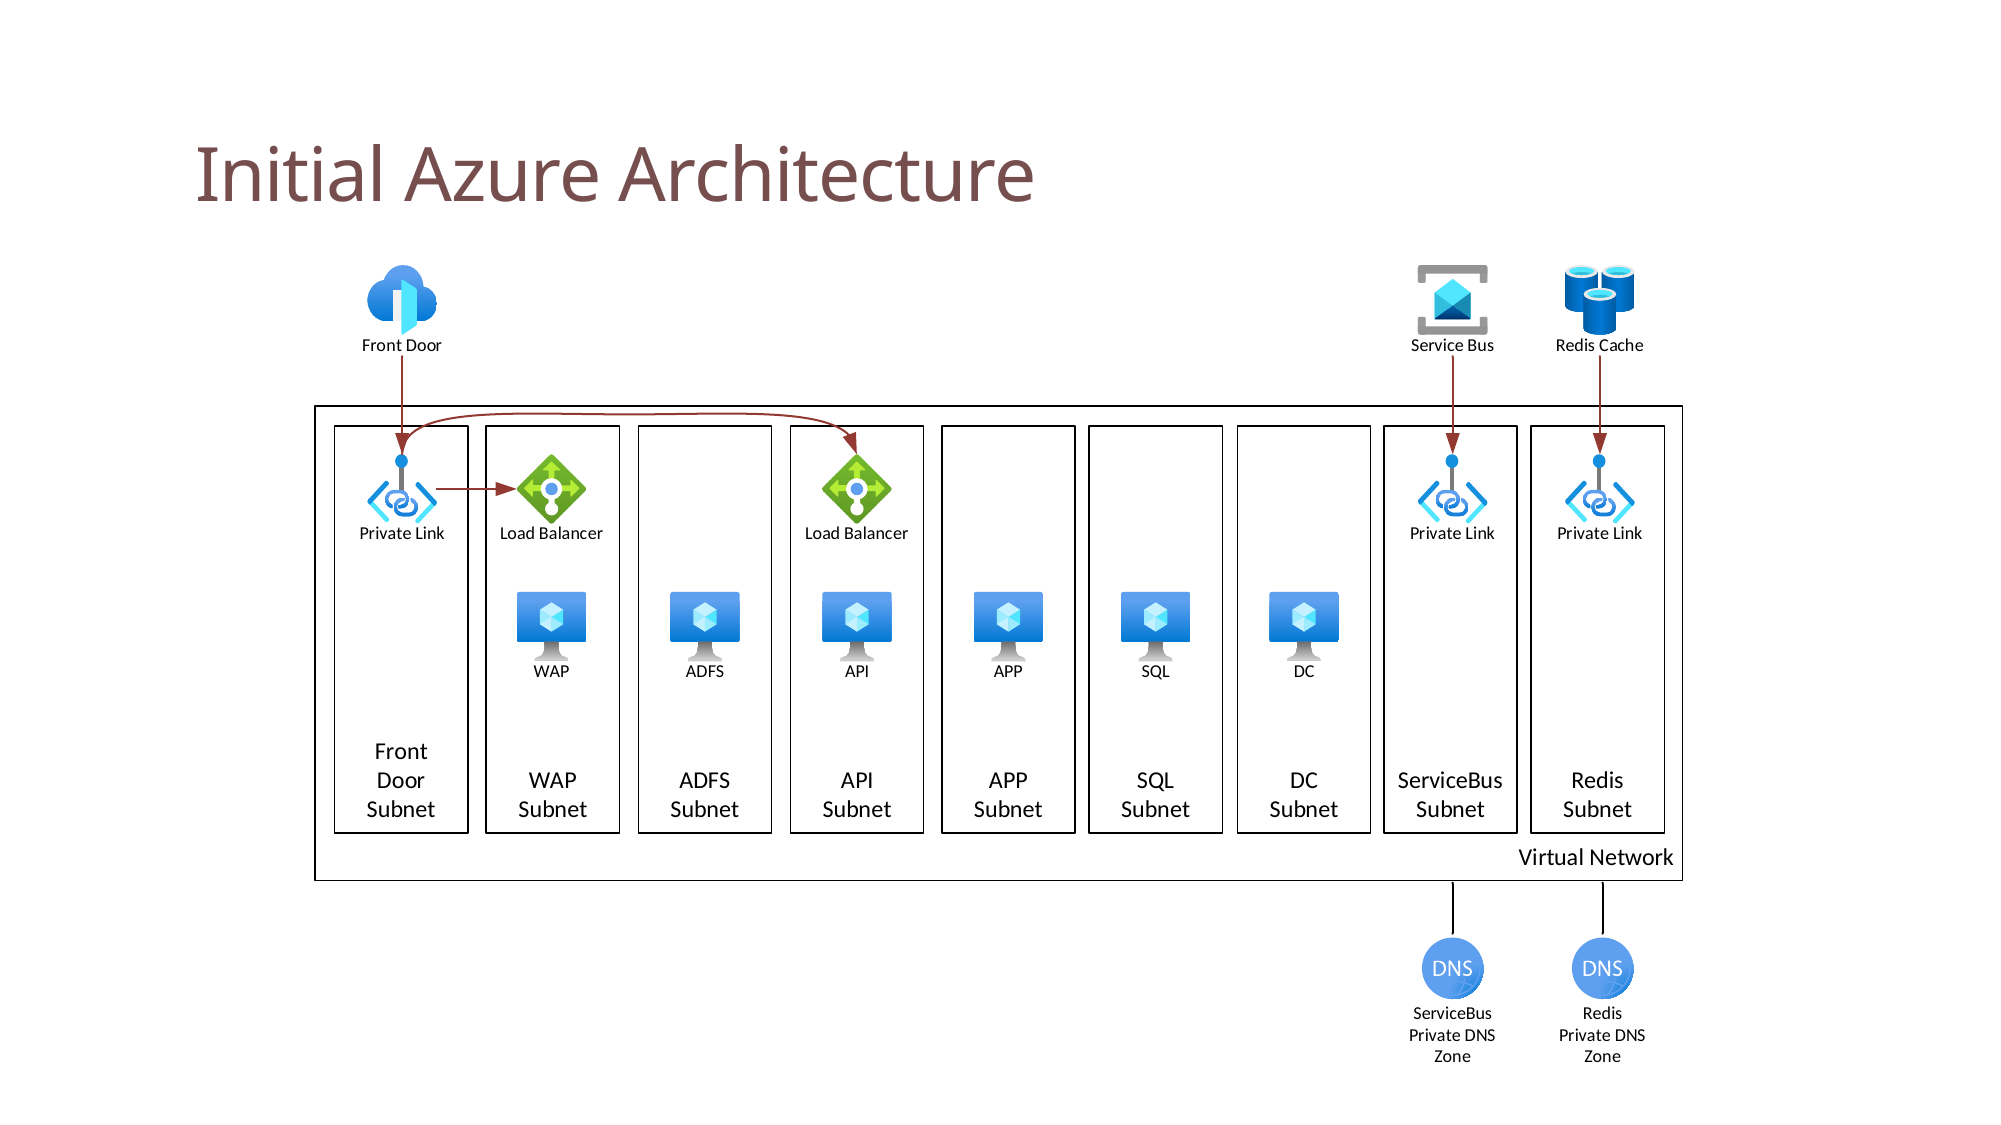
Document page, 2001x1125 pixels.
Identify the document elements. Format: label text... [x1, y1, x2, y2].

title Initial Azure Architecture [180, 47, 1830, 226]
picture [311, 261, 1689, 1079]
